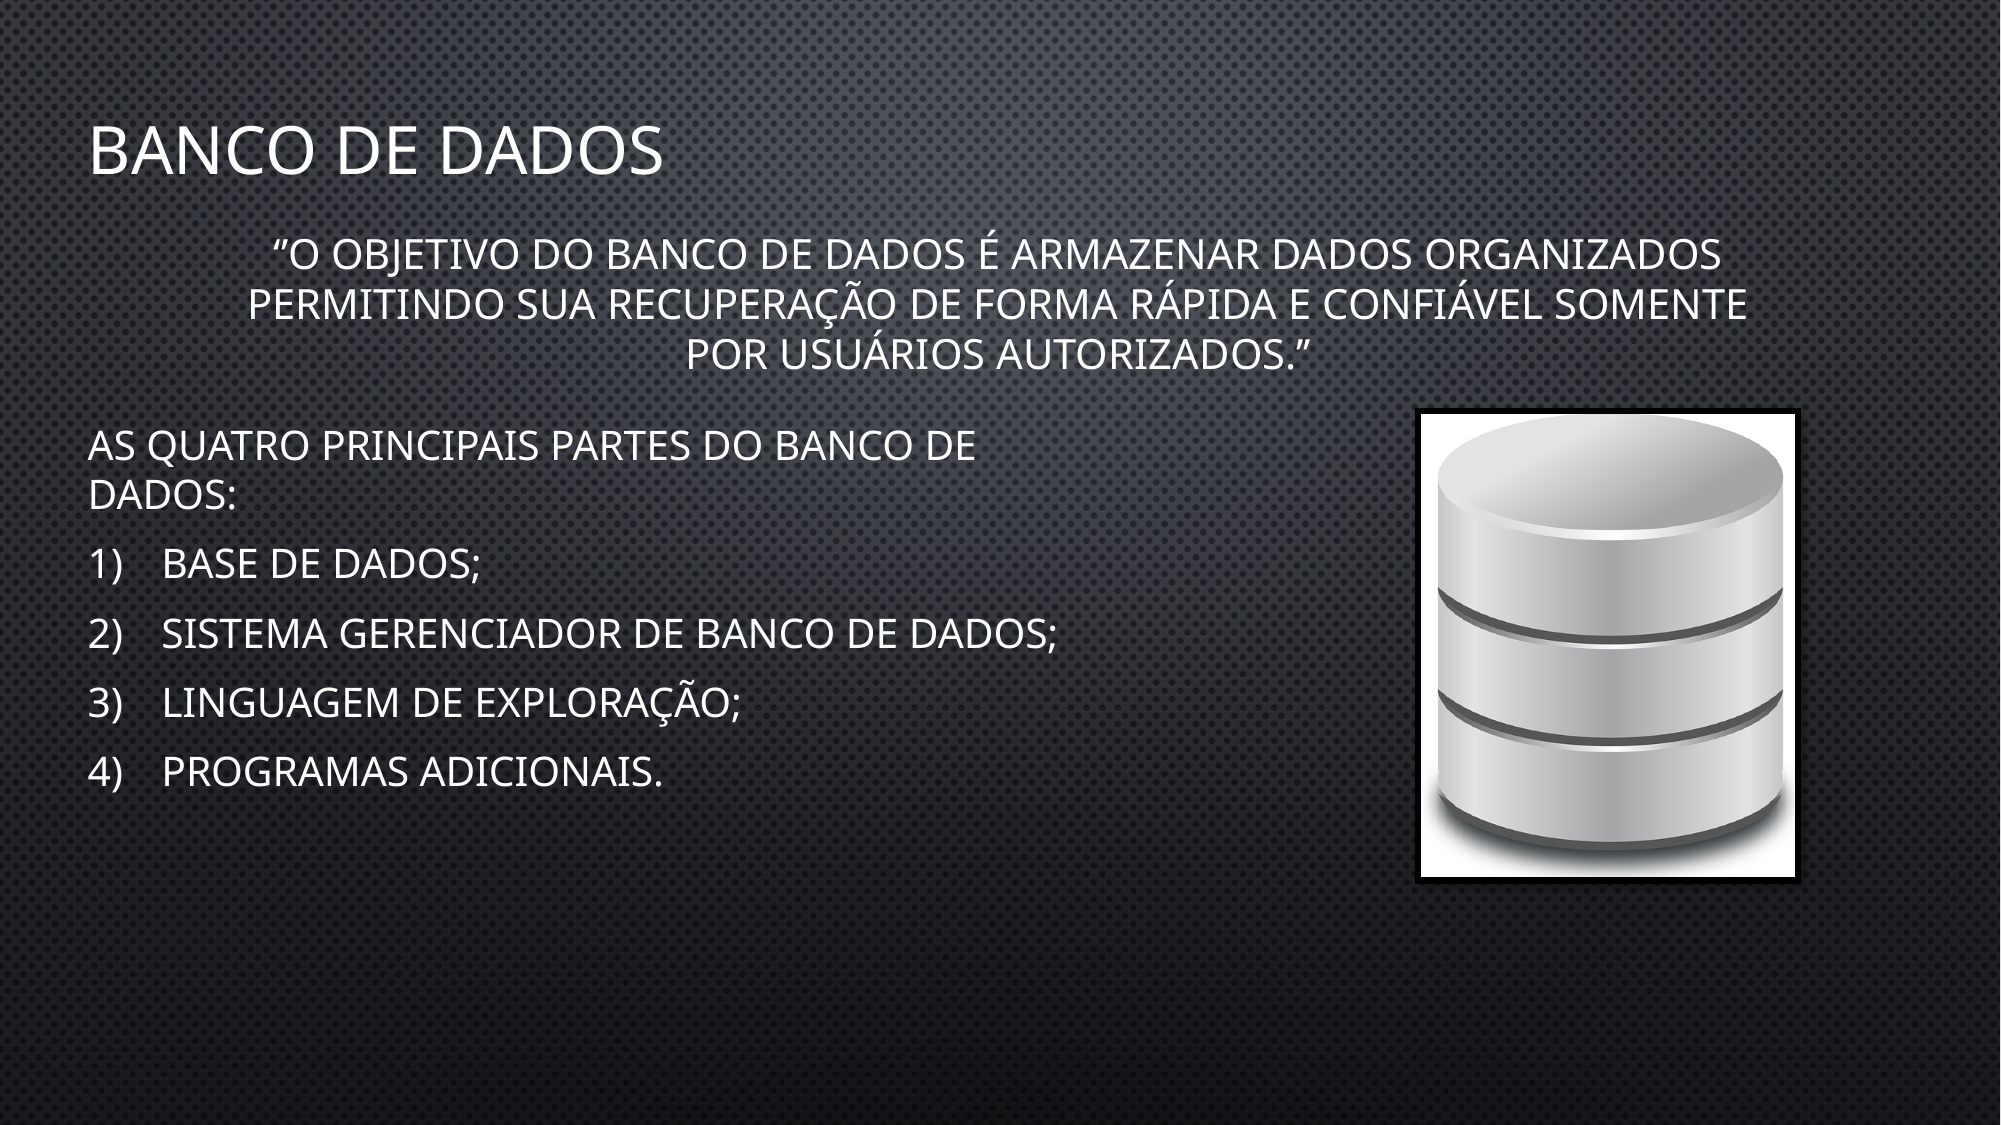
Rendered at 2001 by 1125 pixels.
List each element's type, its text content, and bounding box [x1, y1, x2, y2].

picture [1420, 413, 1795, 878]
title Banco de dados [72, 30, 801, 266]
text_box As quatro principais partes do Banco de Dados: Base de Dados; Sistema Gerenciador de Banco de Dados; Linguagem de Exploração; Programas Adicionais. [72, 411, 1086, 850]
list ‘’O objetivo do Banco de Dados é armazenar dados organizados permitindo sua recuperação de forma rápida e confiável somente por usuários autorizados.’’ [185, 241, 1811, 435]
